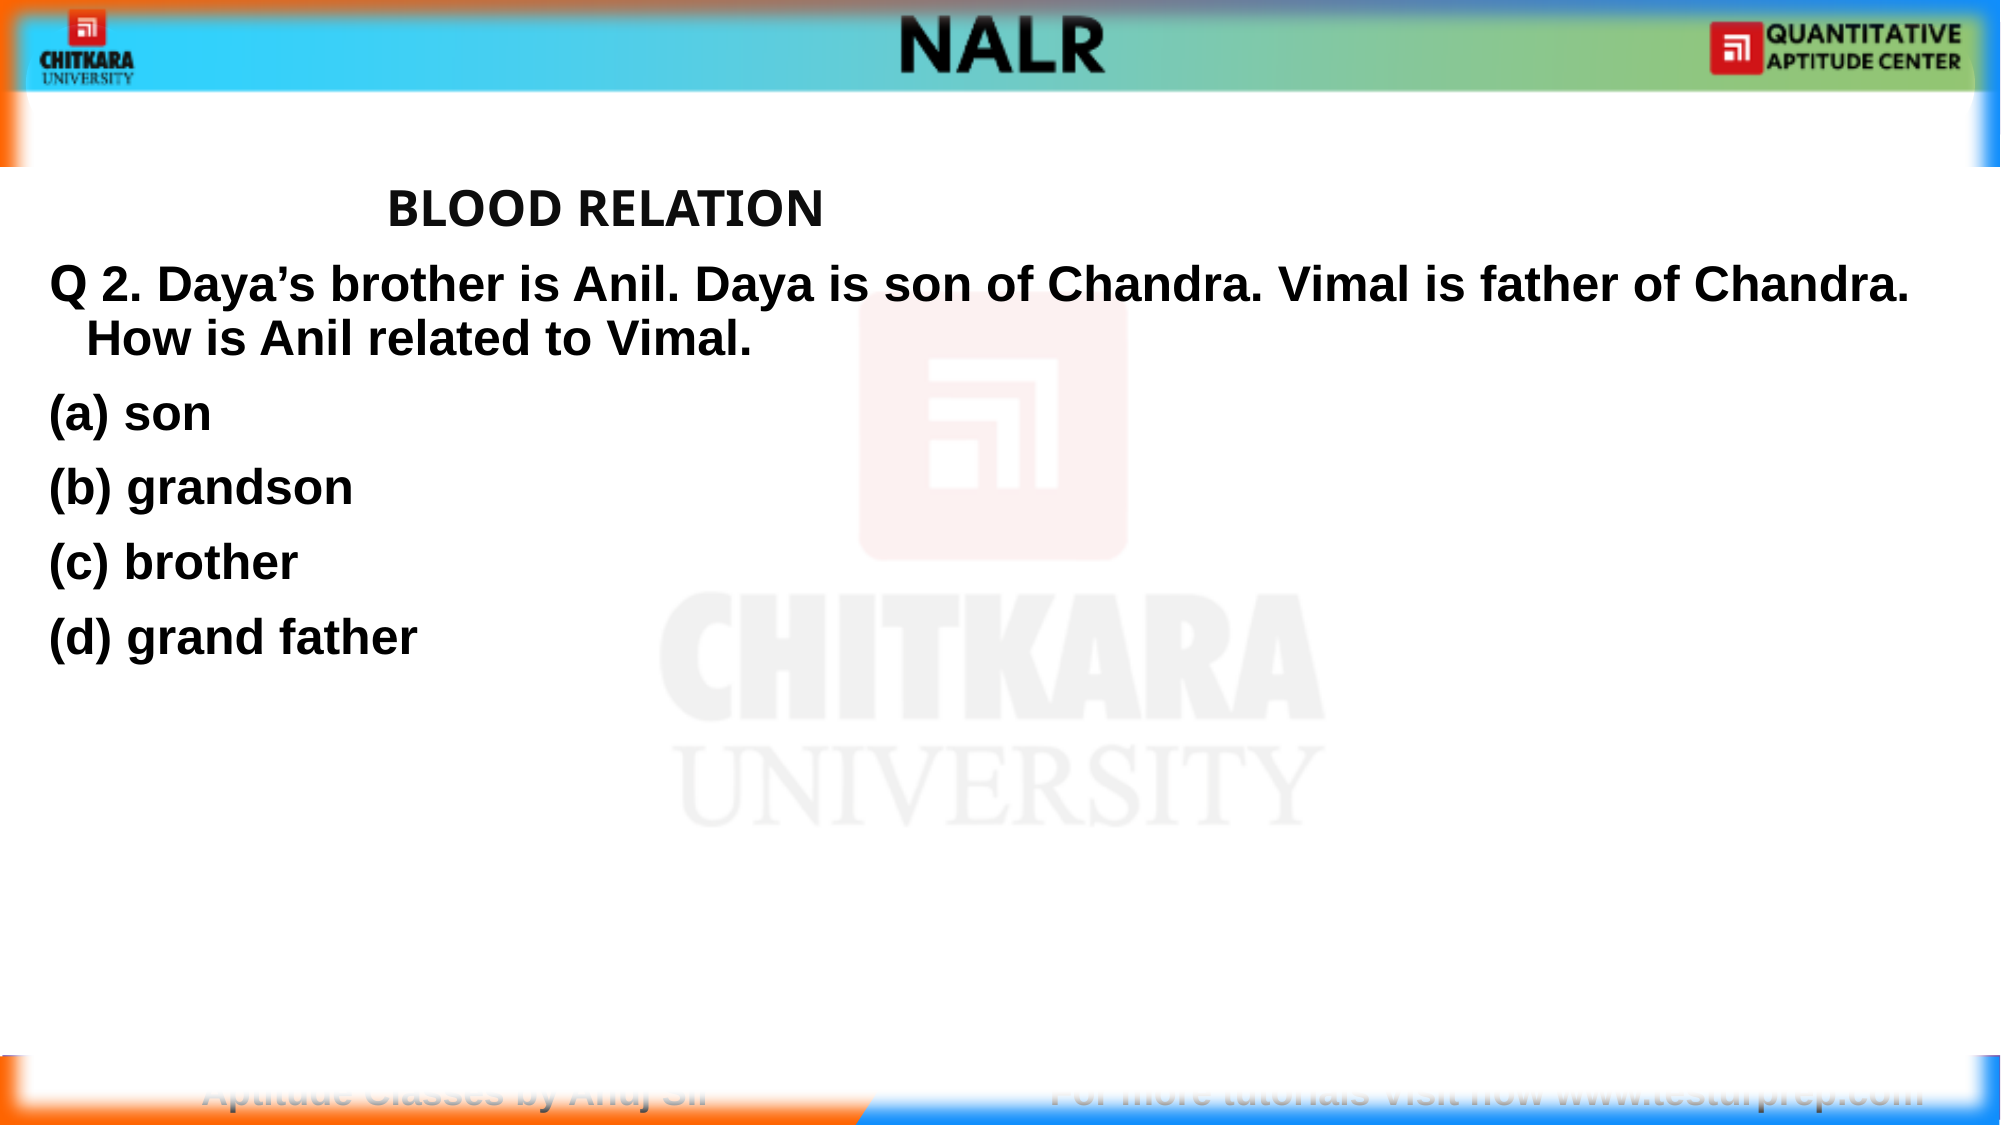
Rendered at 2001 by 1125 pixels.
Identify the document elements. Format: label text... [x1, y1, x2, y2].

picture [0, 0, 2001, 1125]
title [41, 31, 1959, 142]
list BLOOD RELATION Q 2. Daya’s brother is Anil. Daya is son of Chandra. Vimal is father of Chandra. How is Anil related to Vimal. son (b) grandson (c) brother (d) grand father [33, 175, 1959, 1053]
